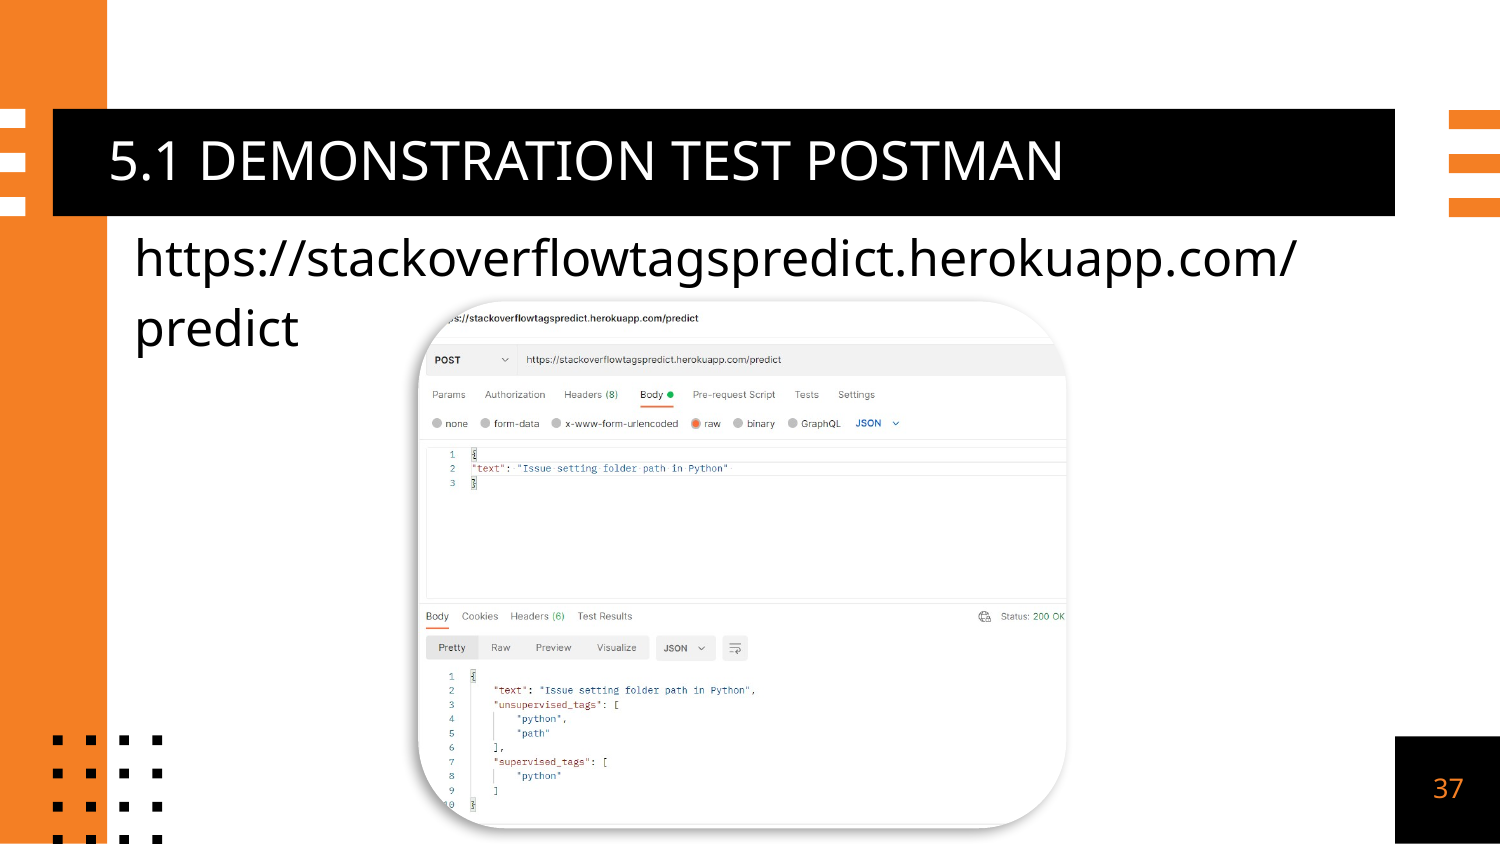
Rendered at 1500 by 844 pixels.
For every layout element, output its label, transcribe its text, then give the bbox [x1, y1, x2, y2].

title 5.1 DEMONSTRATION TEST POSTMAN [108, 108, 1396, 217]
list https://stackoverflowtagspredict.herokuapp.com/predict [122, 217, 1419, 326]
picture [417, 301, 1067, 829]
slide_number 37 [1395, 736, 1500, 844]
